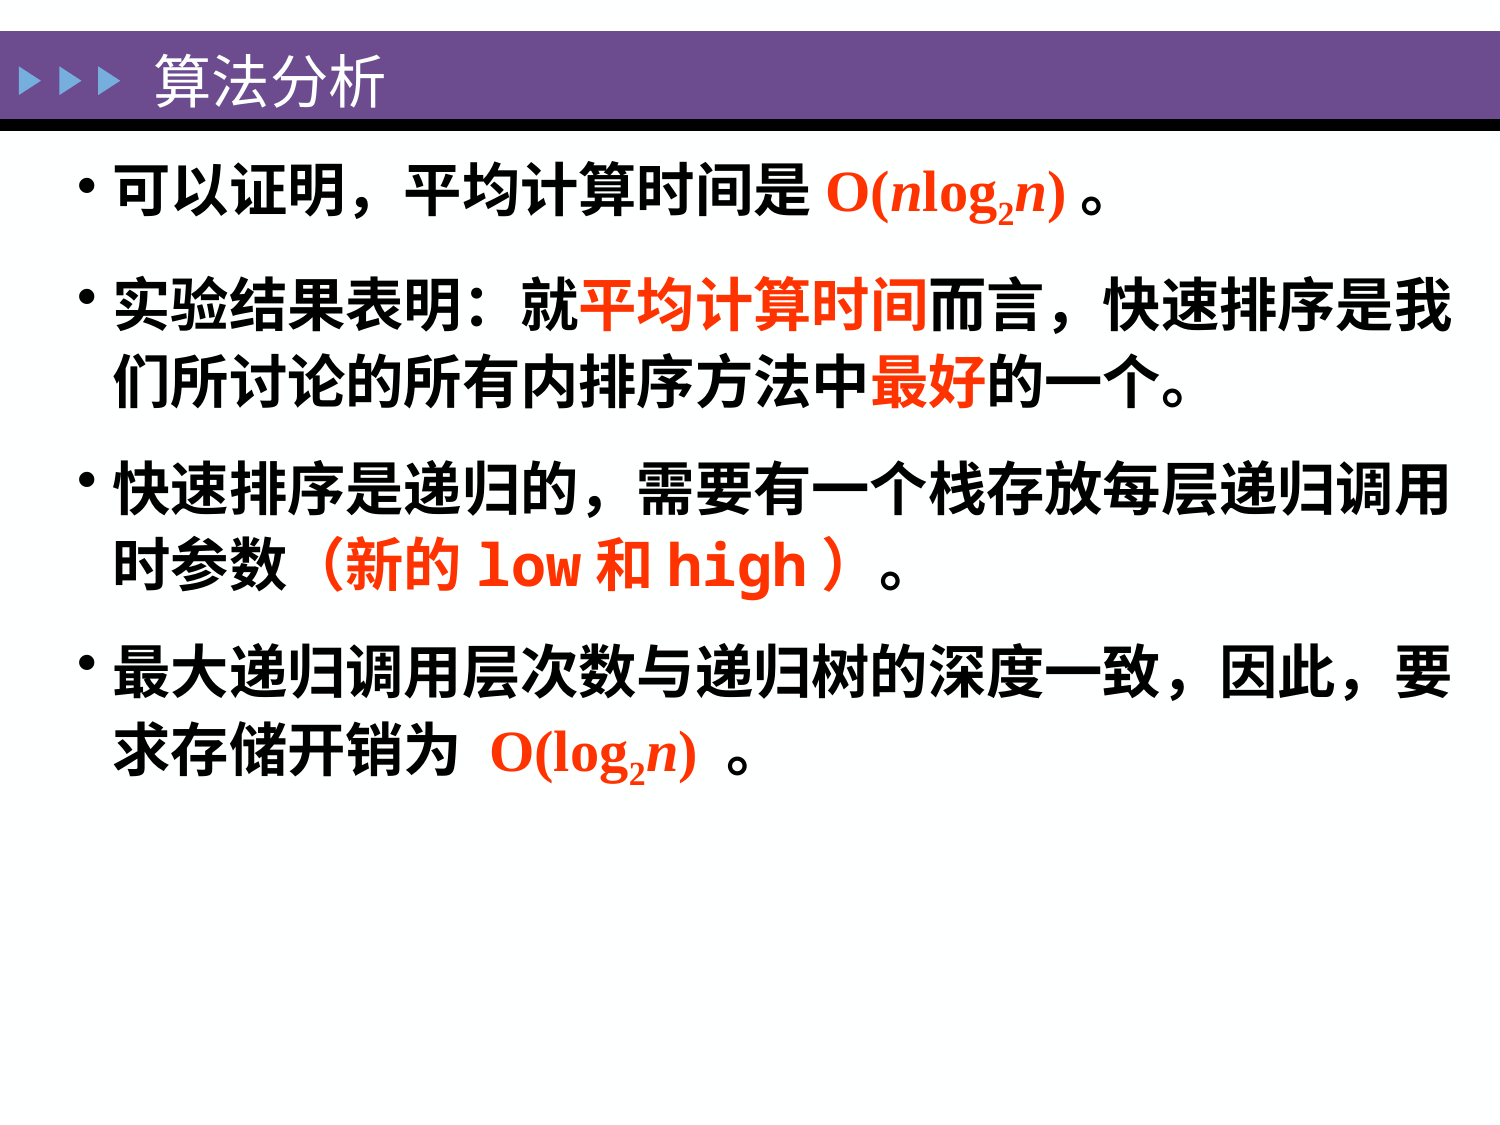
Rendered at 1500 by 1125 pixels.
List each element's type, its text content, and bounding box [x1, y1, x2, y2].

text_box 可以证明，平均计算时间是O(nlog2n)。 实验结果表明：就平均计算时间而言，快速排序是我们所讨论的所有内排序方法中最好的一个。 快速排序是递归的，需要有一个栈存放每层递归调用时参数（新的low和high）。 最大递归调用层次数与递归树的深度一致，因此，要求存储开销为 O(log2n) 。 [62, 137, 1471, 800]
title 算法分析 [138, 42, 1189, 118]
